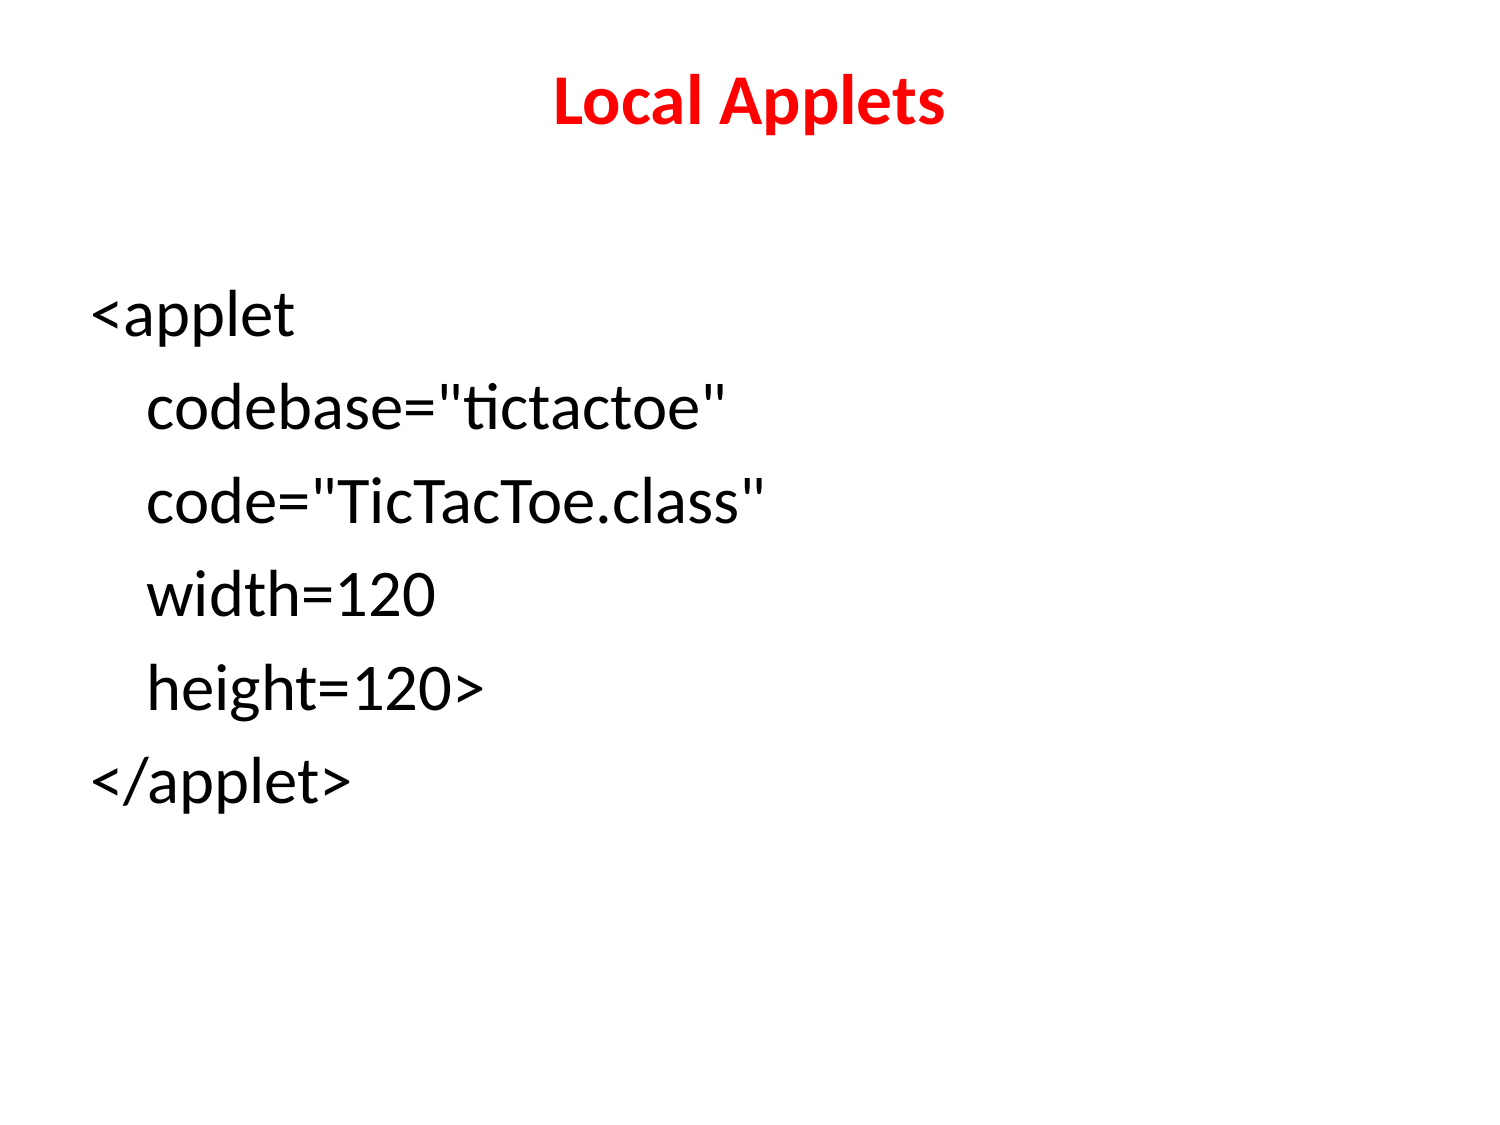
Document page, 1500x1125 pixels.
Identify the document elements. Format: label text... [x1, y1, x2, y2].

list <applet codebase="tictactoe" code="TicTacToe.class" width=120 height=120> </applet> [75, 262, 1425, 1005]
title Local Applets [75, 45, 1425, 233]
